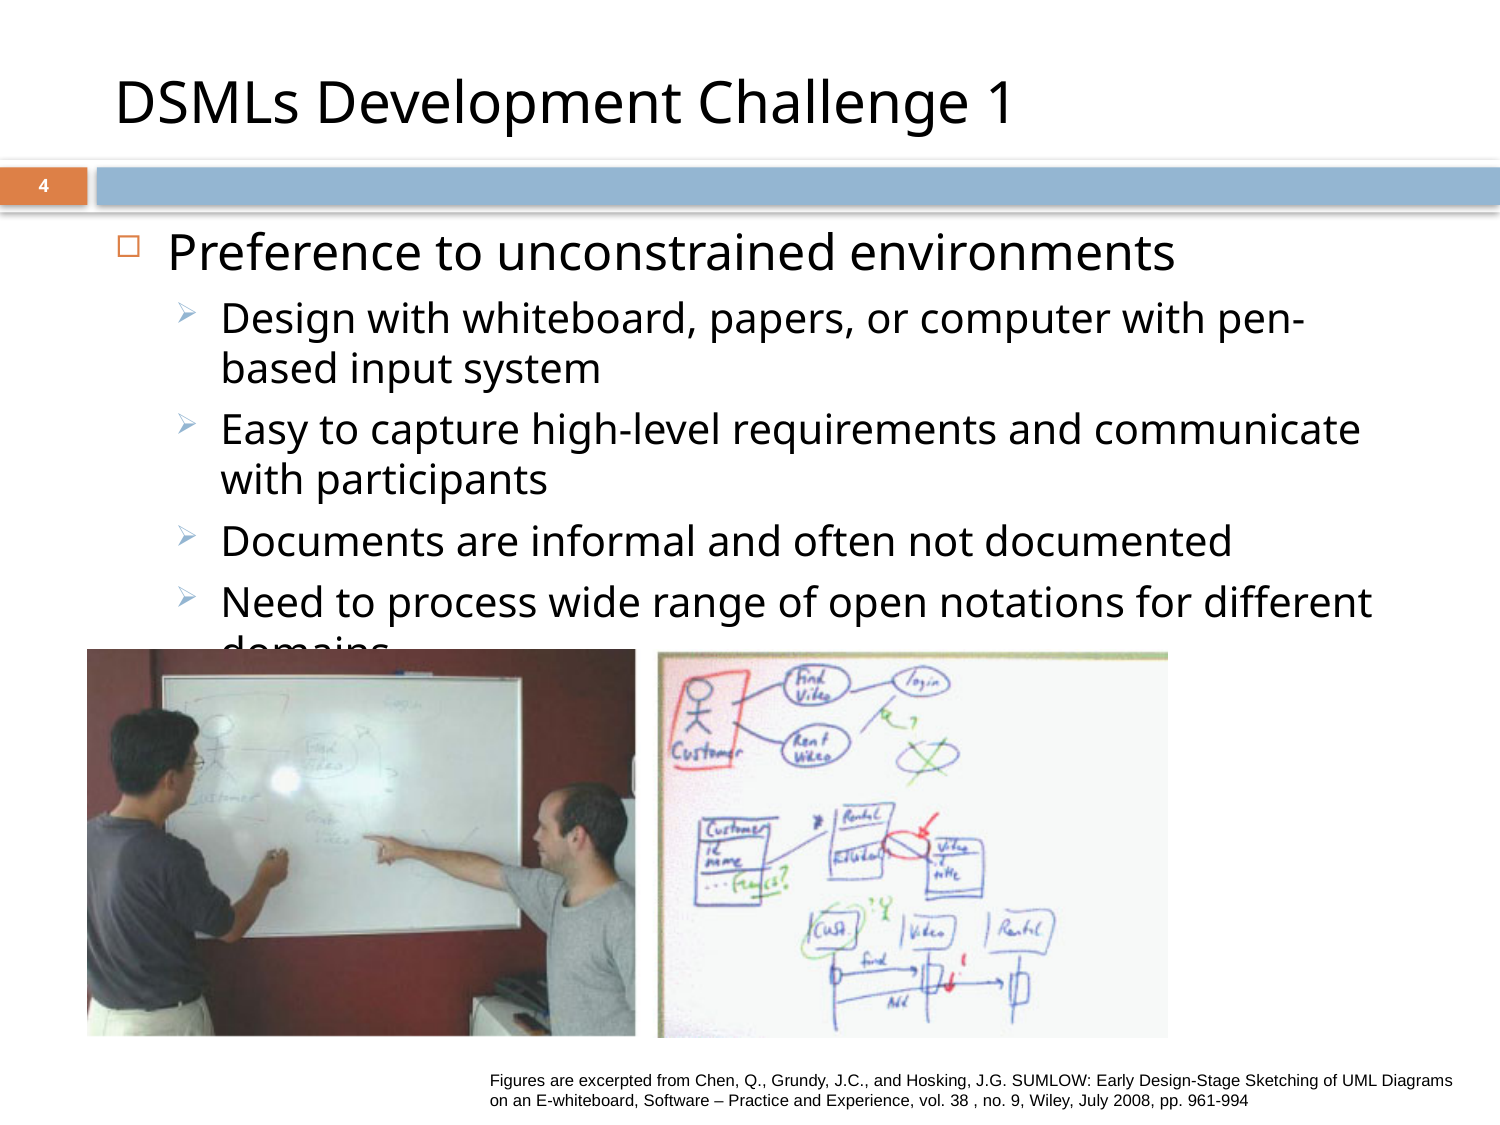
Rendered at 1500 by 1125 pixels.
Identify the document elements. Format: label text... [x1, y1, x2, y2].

picture [87, 649, 1169, 1038]
list Preference to unconstrained environments Design with whiteboard, papers, or computer with pen-based input system Easy to capture high-level requirements and communicate with participants Documents are informal and often not documented Need to process wide range of open notations for different domains [100, 212, 1439, 1063]
slide_number 4 [0, 166, 88, 207]
title DSMLs Development Challenge 1 [99, 37, 1438, 163]
text_box Figures are excerpted from Chen, Q., Grundy, J.C., and Hosking, J.G. SUMLOW: Early Design-Stage Sketching of UML Diagrams on an E-whiteboard, Software – Practice and Experience, vol. 38 , no. 9, Wiley, July 2008, pp. 961-994 [474, 1062, 1488, 1113]
